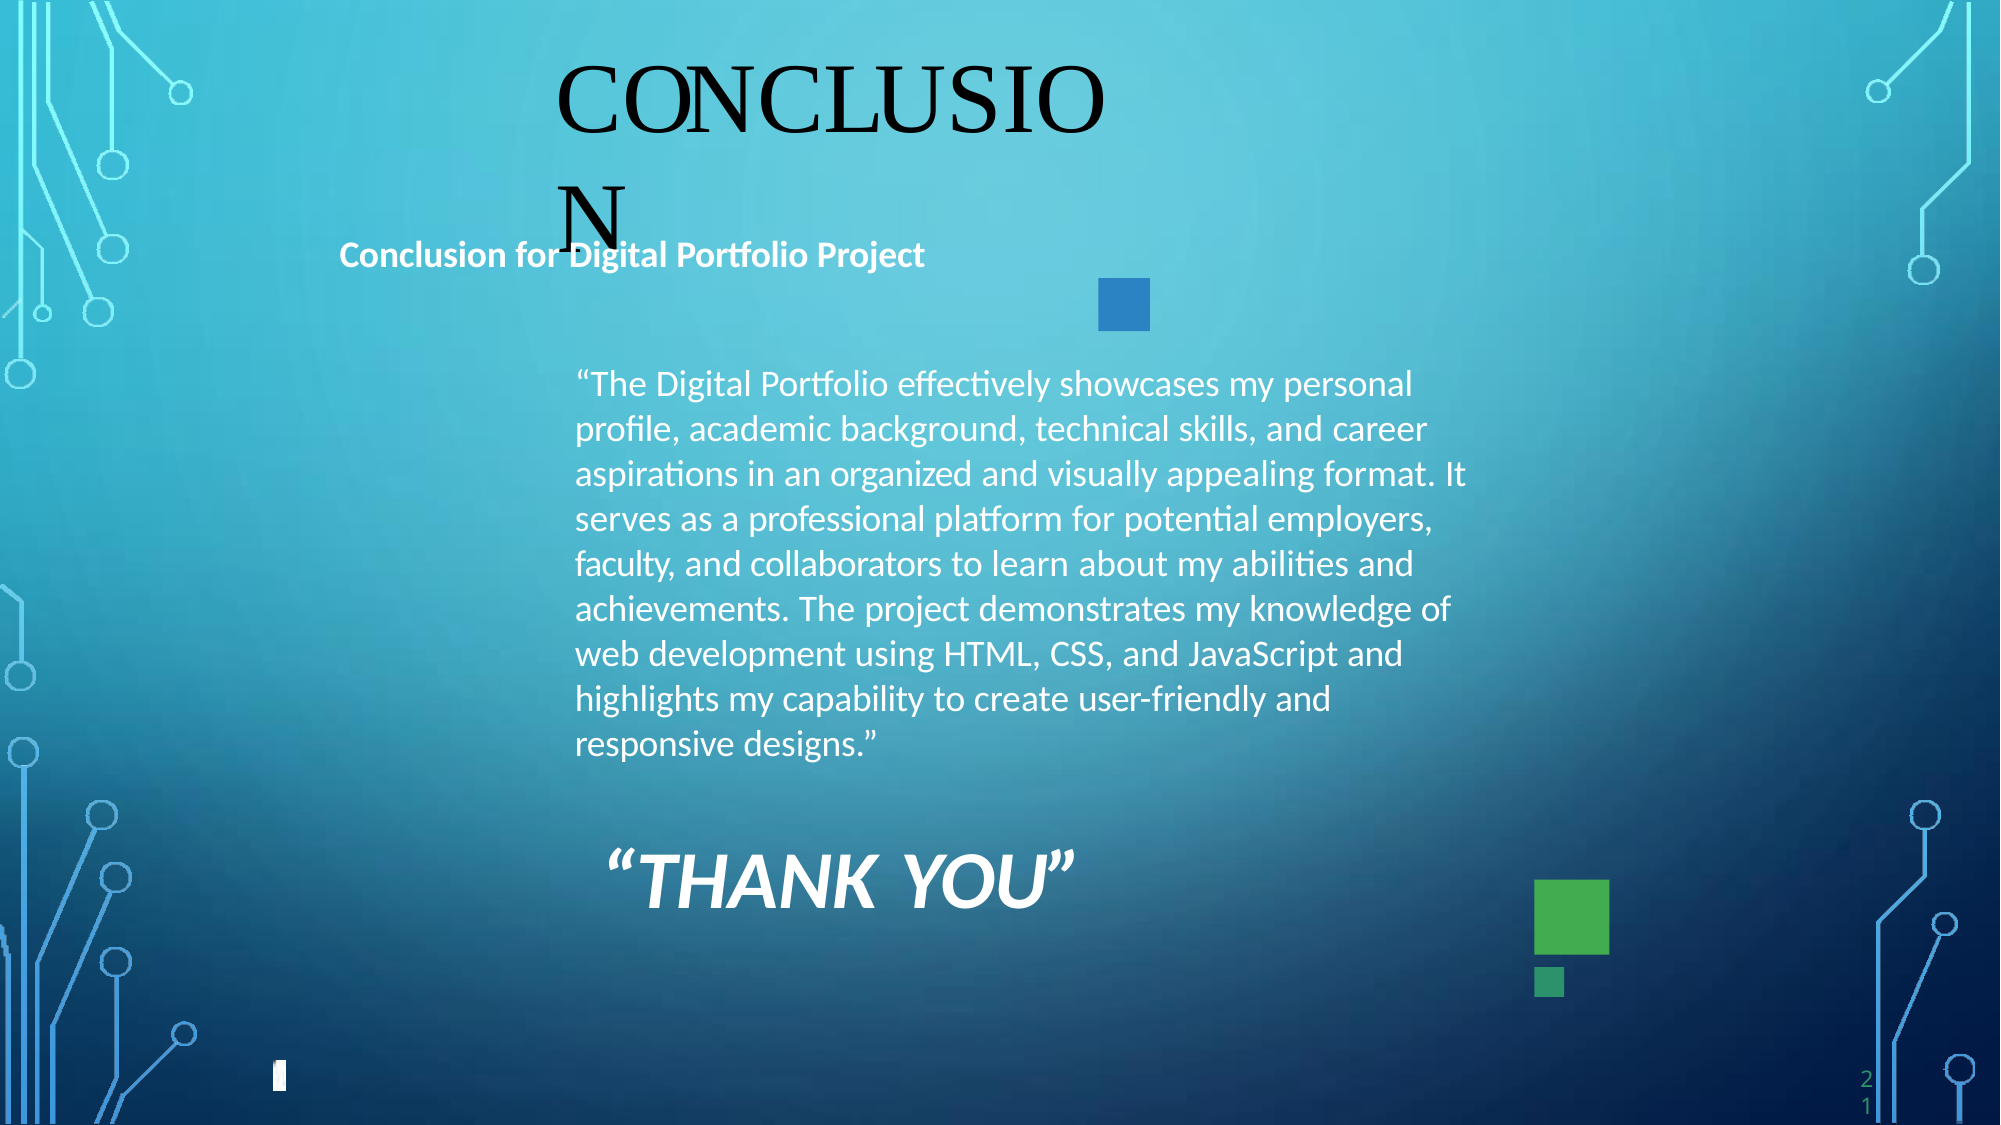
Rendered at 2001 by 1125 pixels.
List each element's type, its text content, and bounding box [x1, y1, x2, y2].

picture [0, 0, 2000, 1125]
title CONCLUSION [553, 30, 1116, 227]
list Conclusion for Digital Portfolio Project “The Digital Portfolio effectively showcases my personal profile, academic background, technical skills, and career aspirations in an organized and visually appealing format. It serves as a professional platform for potential employers, faculty, and collaborators to learn about my abilities and achievements. The project demonstrates my knowledge of web development using HTML, CSS, and JavaScript and highlights my capability to create user-friendly and responsive designs.” [337, 227, 1471, 868]
text_box [1534, 967, 1565, 997]
text_box “THANK YOU” [598, 823, 1091, 925]
text_box 21 [1858, 1061, 1885, 1120]
text_box [1534, 879, 1610, 955]
